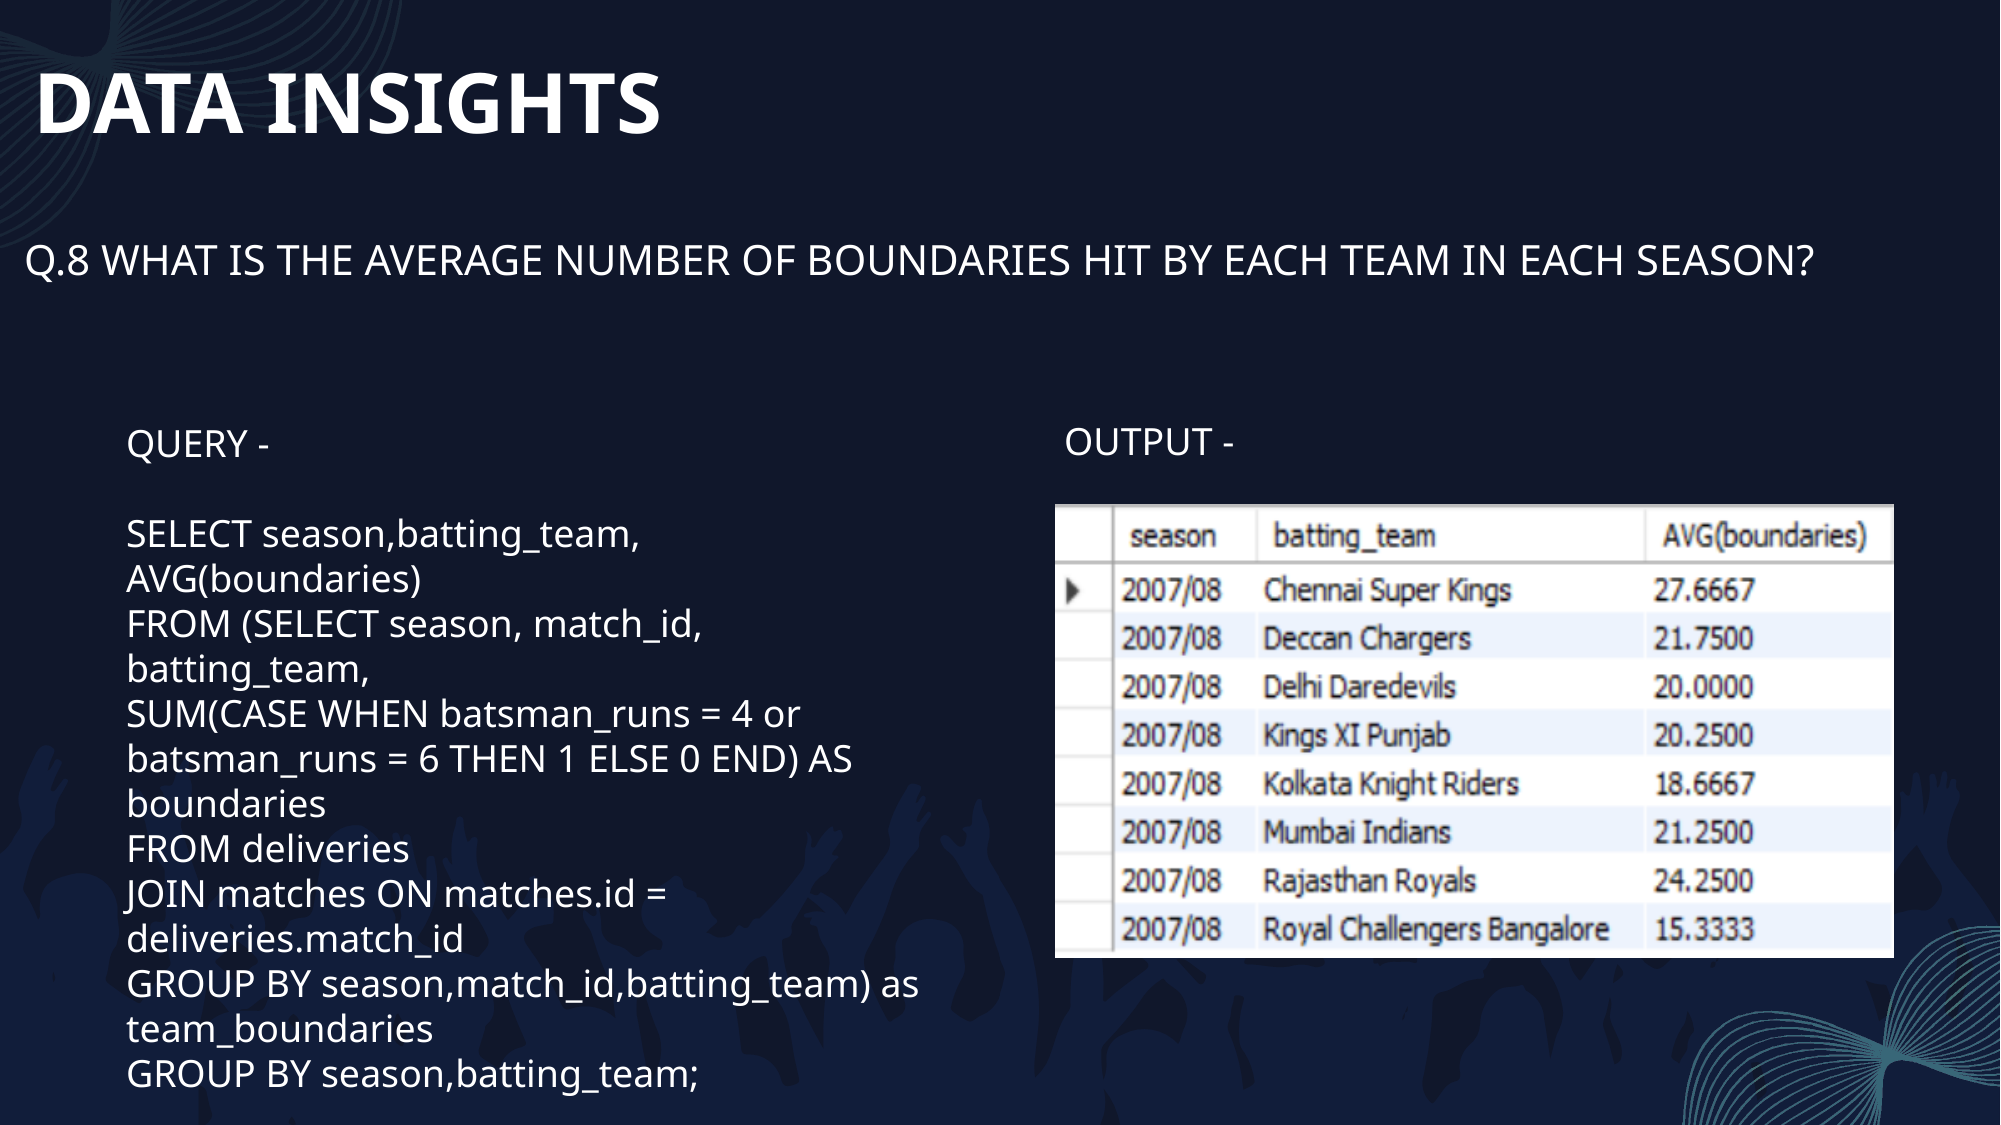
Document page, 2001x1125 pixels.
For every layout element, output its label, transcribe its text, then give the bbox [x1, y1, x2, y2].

text_box OUTPUT - [1049, 402, 1825, 478]
text_box QUERY - SELECT season,batting_team, AVG(boundaries) FROM (SELECT season, match_id, batting_team, SUM(CASE WHEN batsman_runs = 4 or batsman_runs = 6 THEN 1 ELSE 0 END) AS boundaries FROM deliveries JOIN matches ON matches.id = deliveries.match_id GROUP BY season,match_id,batting_team) as team_boundaries GROUP BY season,batting_team; [110, 404, 950, 742]
picture [0, 504, 2000, 1125]
title DATA INSIGHTS [18, 55, 1969, 146]
text_box Q.8 WHAT IS THE AVERAGE NUMBER OF BOUNDARIES HIT BY EACH TEAM IN EACH SEASON? [9, 219, 1978, 300]
